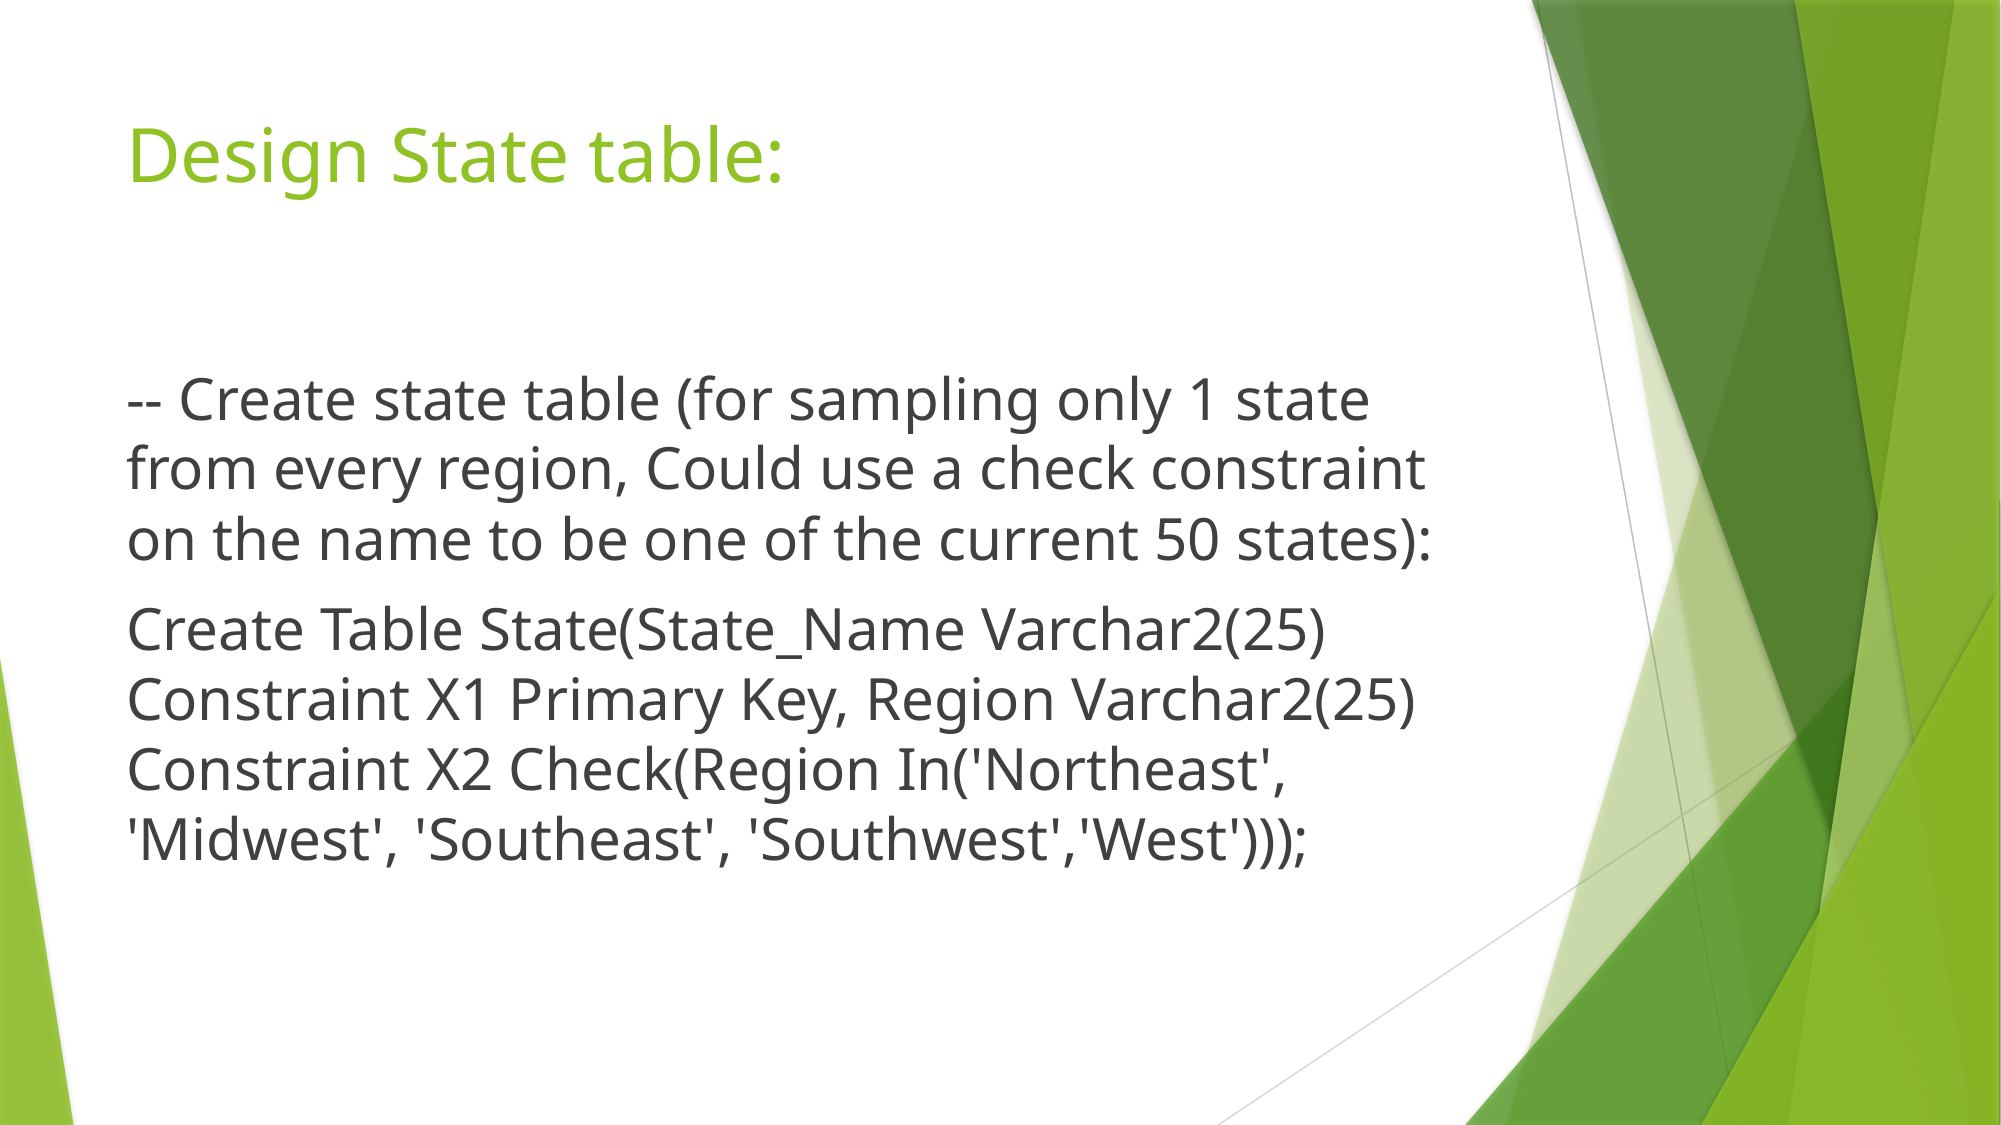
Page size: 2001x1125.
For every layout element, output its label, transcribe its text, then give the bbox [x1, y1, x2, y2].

list -- Create state table (for sampling only 1 state from every region, Could use a check constraint on the name to be one of the current 50 states): Create Table State(State_Name Varchar2(25) Constraint X1 Primary Key, Region Varchar2(25) Constraint X2 Check(Region In('Northeast', 'Midwest', 'Southeast', 'Southwest','West'))); [111, 354, 1522, 992]
title Design State table: [111, 99, 1522, 317]
